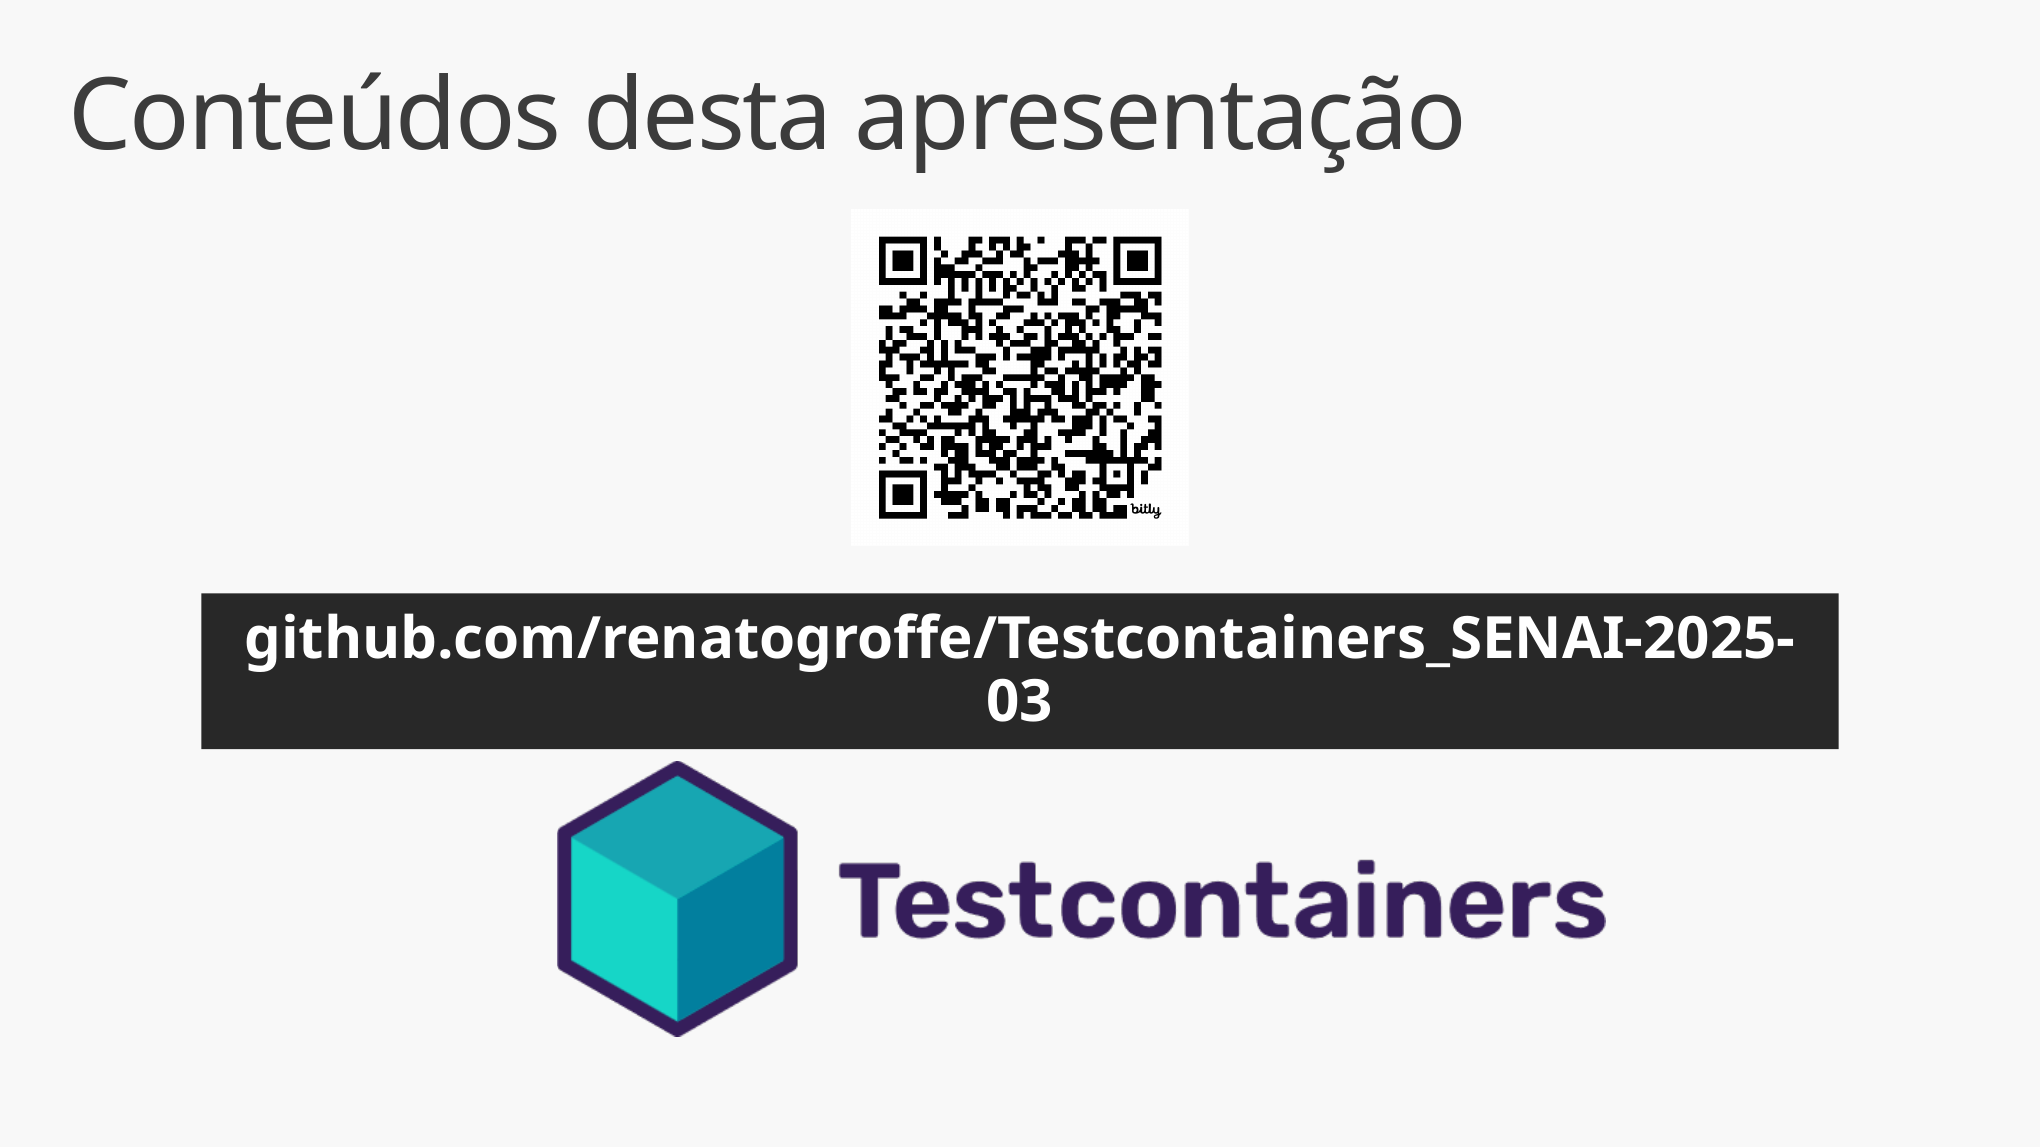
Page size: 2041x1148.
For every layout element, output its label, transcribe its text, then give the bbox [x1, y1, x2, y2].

picture [557, 760, 1607, 1037]
picture [851, 209, 1189, 546]
text_box github.com/renatogroffe/Testcontainers_SENAI-2025-03 [201, 593, 1839, 750]
title Conteúdos desta apresentação [45, 48, 1996, 199]
